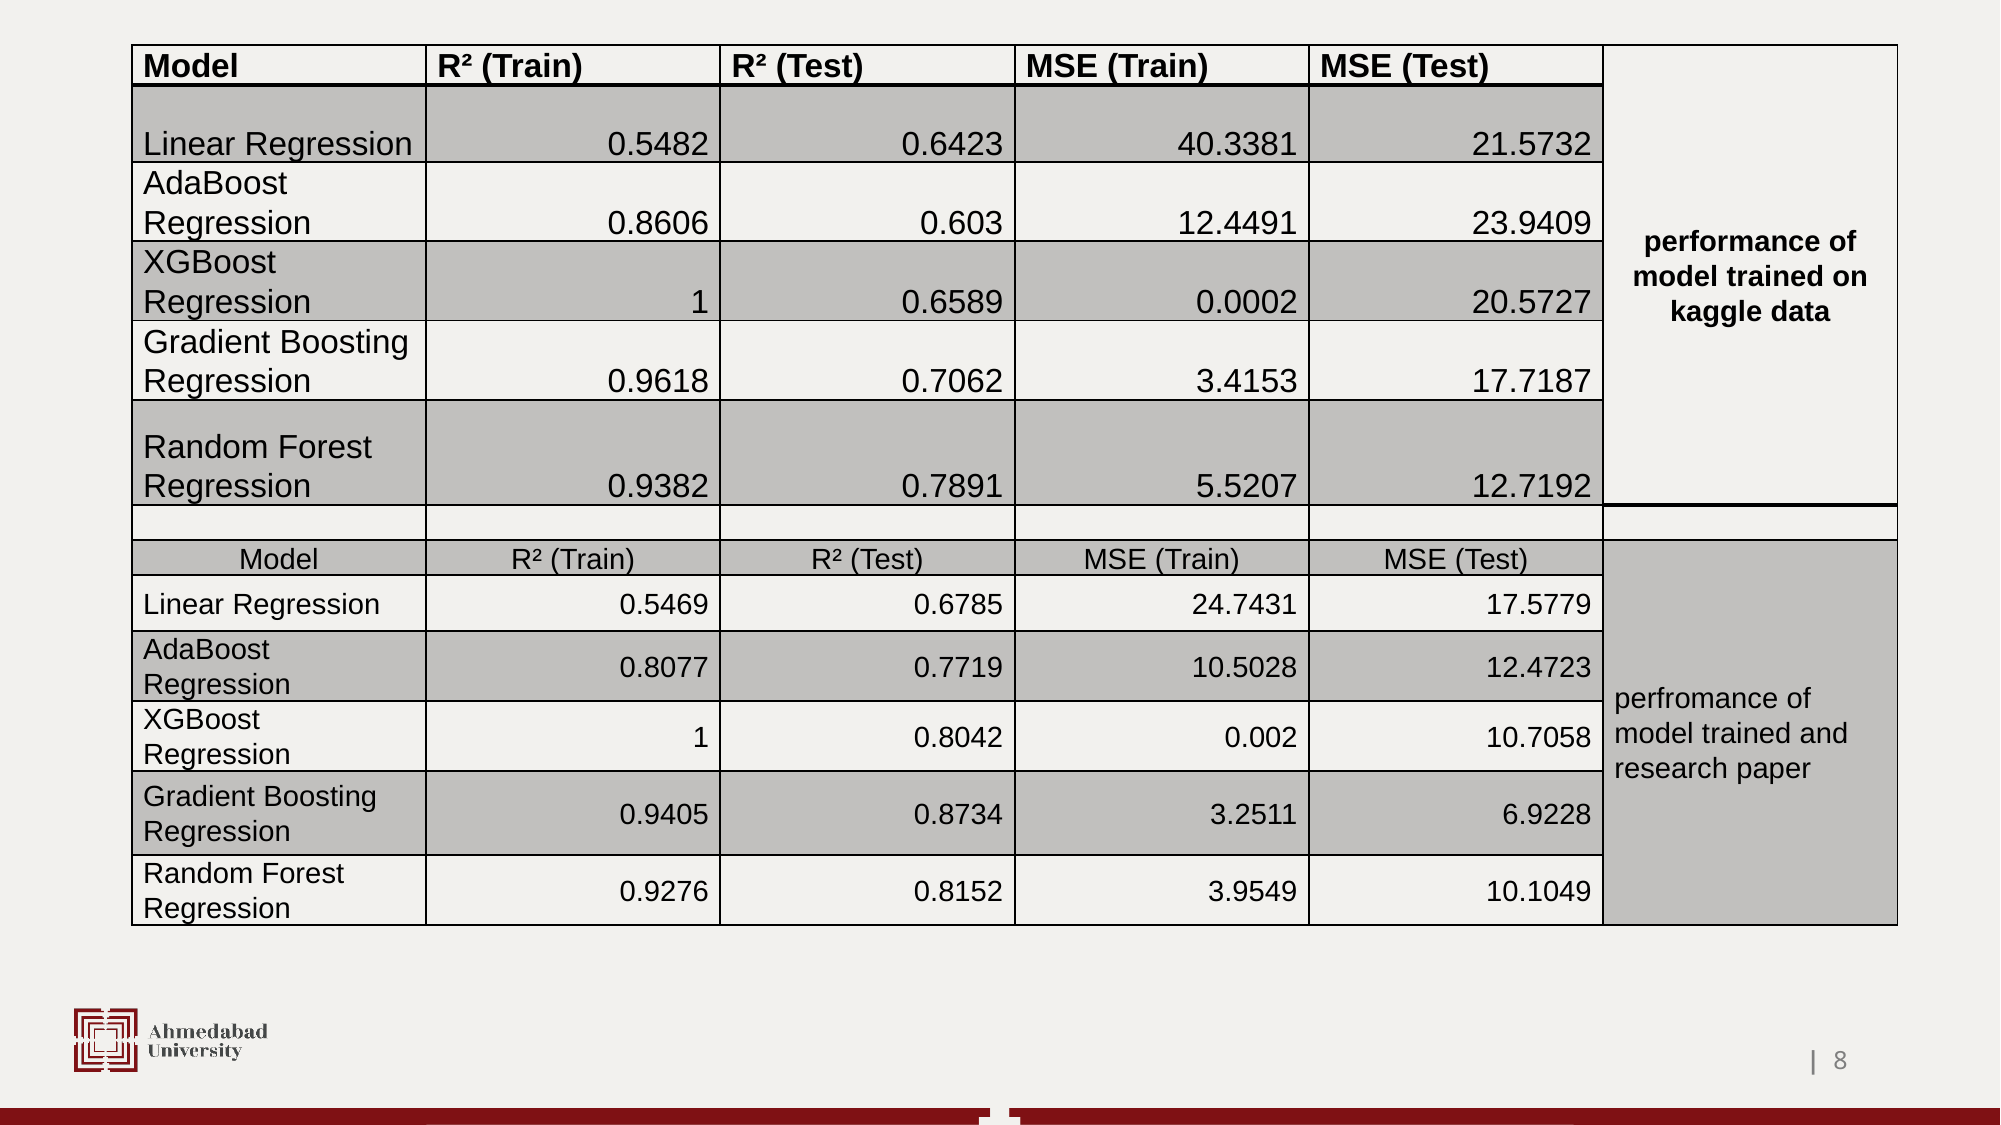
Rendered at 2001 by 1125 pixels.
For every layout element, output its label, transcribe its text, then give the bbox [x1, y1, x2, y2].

table_cell AdaBoost Regression [133, 163, 425, 240]
table_header MSE (Train) [1016, 46, 1308, 83]
table_cell R² (Train) [427, 541, 719, 574]
table_cell Model [133, 541, 425, 574]
table_cell 6.9228 [1310, 772, 1602, 854]
table_cell 0.9405 [427, 772, 719, 854]
table_header MSE (Test) [1310, 46, 1602, 83]
table_cell [1016, 506, 1308, 539]
table_cell 12.4491 [1016, 163, 1308, 240]
table_cell 10.7058 [1310, 702, 1602, 770]
table_cell 3.2511 [1016, 772, 1308, 854]
table_cell MSE (Train) [1016, 541, 1308, 574]
table_cell 1 [427, 242, 719, 320]
slide_number | 8 [1772, 1030, 1863, 1093]
table_cell [427, 506, 719, 539]
table_cell 0.7062 [721, 321, 1014, 399]
table_cell 0.5482 [427, 87, 719, 161]
table_cell 3.9549 [1016, 856, 1308, 924]
picture [0, 1108, 2000, 1125]
table_cell 17.7187 [1310, 321, 1602, 399]
table_cell XGBoost Regression [133, 242, 425, 320]
table_cell 12.7192 [1310, 401, 1602, 504]
table_cell 40.3381 [1016, 87, 1308, 161]
table_cell 1 [427, 702, 719, 770]
table_cell Gradient Boosting Regression [133, 321, 425, 399]
table_cell Random Forest Regression [133, 856, 425, 924]
table_cell 0.002 [1016, 702, 1308, 770]
table_cell MSE (Test) [1310, 541, 1602, 574]
table_cell 10.1049 [1310, 856, 1602, 924]
table_cell 20.5727 [1310, 242, 1602, 320]
table_cell [1604, 507, 1897, 539]
table_cell 0.8077 [427, 632, 719, 700]
table_cell [721, 506, 1014, 539]
table_cell 0.8042 [721, 702, 1014, 770]
table_cell 0.5469 [427, 576, 719, 630]
table_cell 17.5779 [1310, 576, 1602, 630]
table_cell Linear Regression [133, 576, 425, 630]
table_cell 0.6589 [721, 242, 1014, 320]
table_cell 23.9409 [1310, 163, 1602, 240]
table_cell 3.4153 [1016, 321, 1308, 399]
table_cell 0.603 [721, 163, 1014, 240]
table_cell Gradient Boosting Regression [133, 772, 425, 854]
table_header performance of model trained on kaggle data [1604, 46, 1897, 503]
table_cell 0.7719 [721, 632, 1014, 700]
table_cell [1310, 506, 1602, 539]
table_cell 0.7891 [721, 401, 1014, 504]
table_cell 10.5028 [1016, 632, 1308, 700]
table_cell 24.7431 [1016, 576, 1308, 630]
table_cell 0.9382 [427, 401, 719, 504]
picture [58, 990, 283, 1089]
table_cell 0.9618 [427, 321, 719, 399]
table_cell Random Forest Regression [133, 401, 425, 504]
table_cell 0.9276 [427, 856, 719, 924]
table_cell 12.4723 [1310, 632, 1602, 700]
table_header R² (Train) [427, 46, 719, 83]
table_cell R² (Test) [721, 541, 1014, 574]
table_cell Linear Regression [133, 87, 425, 161]
table_header R² (Test) [721, 46, 1014, 83]
table_cell 0.0002 [1016, 242, 1308, 320]
table_cell 0.6423 [721, 87, 1014, 161]
table_cell 0.6785 [721, 576, 1014, 630]
table_cell 0.8152 [721, 856, 1014, 924]
table_cell 5.5207 [1016, 401, 1308, 504]
table_cell 21.5732 [1310, 87, 1602, 161]
table_header Model [133, 46, 425, 83]
table_cell perfromance of model trained and research paper [1604, 541, 1897, 924]
table_cell 0.8734 [721, 772, 1014, 854]
table_cell 0.8606 [427, 163, 719, 240]
table_cell XGBoost Regression [133, 702, 425, 770]
table_cell AdaBoost Regression [133, 632, 425, 700]
table_cell [133, 506, 425, 539]
